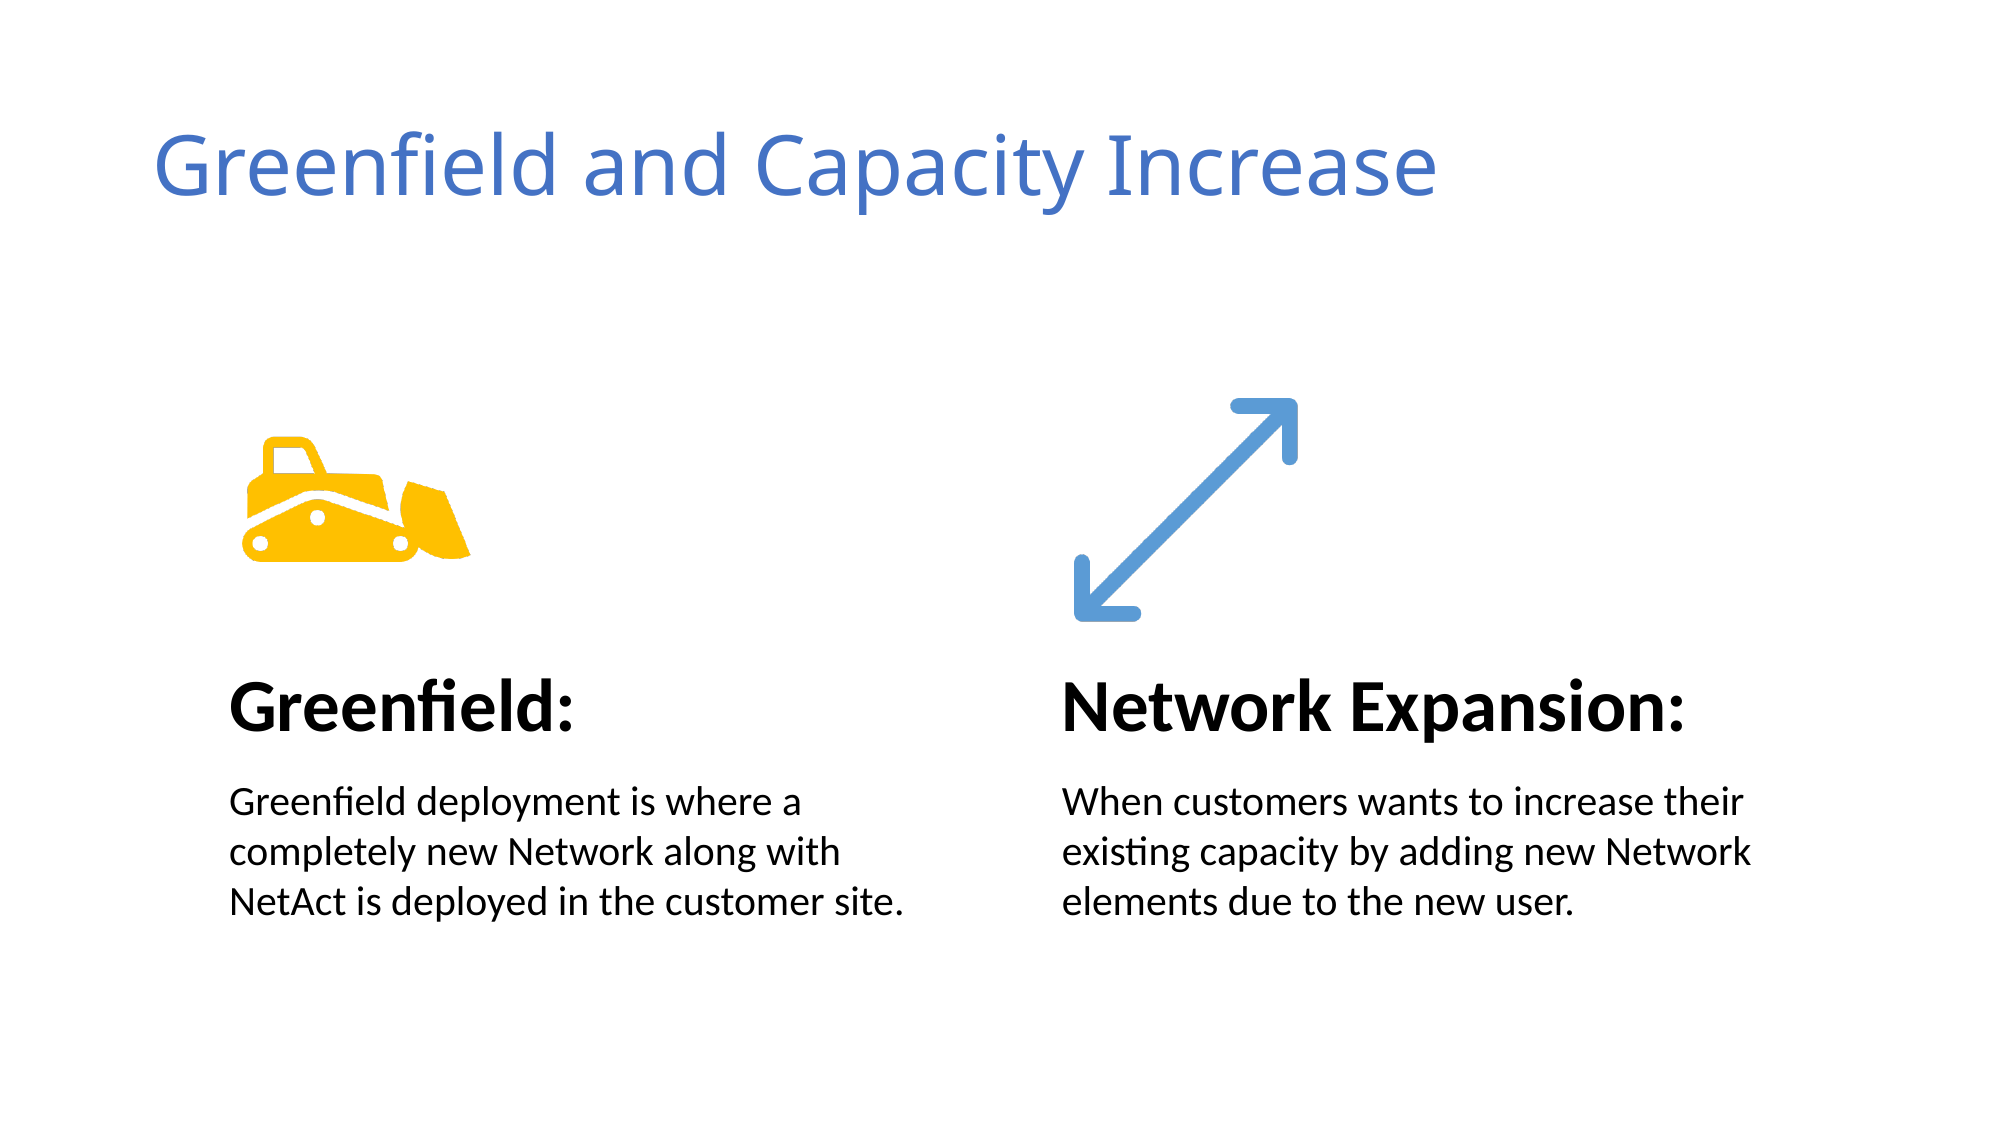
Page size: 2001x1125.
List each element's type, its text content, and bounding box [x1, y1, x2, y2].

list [137, 299, 1863, 1014]
title Greenfield and Capacity Increase [137, 59, 1863, 278]
